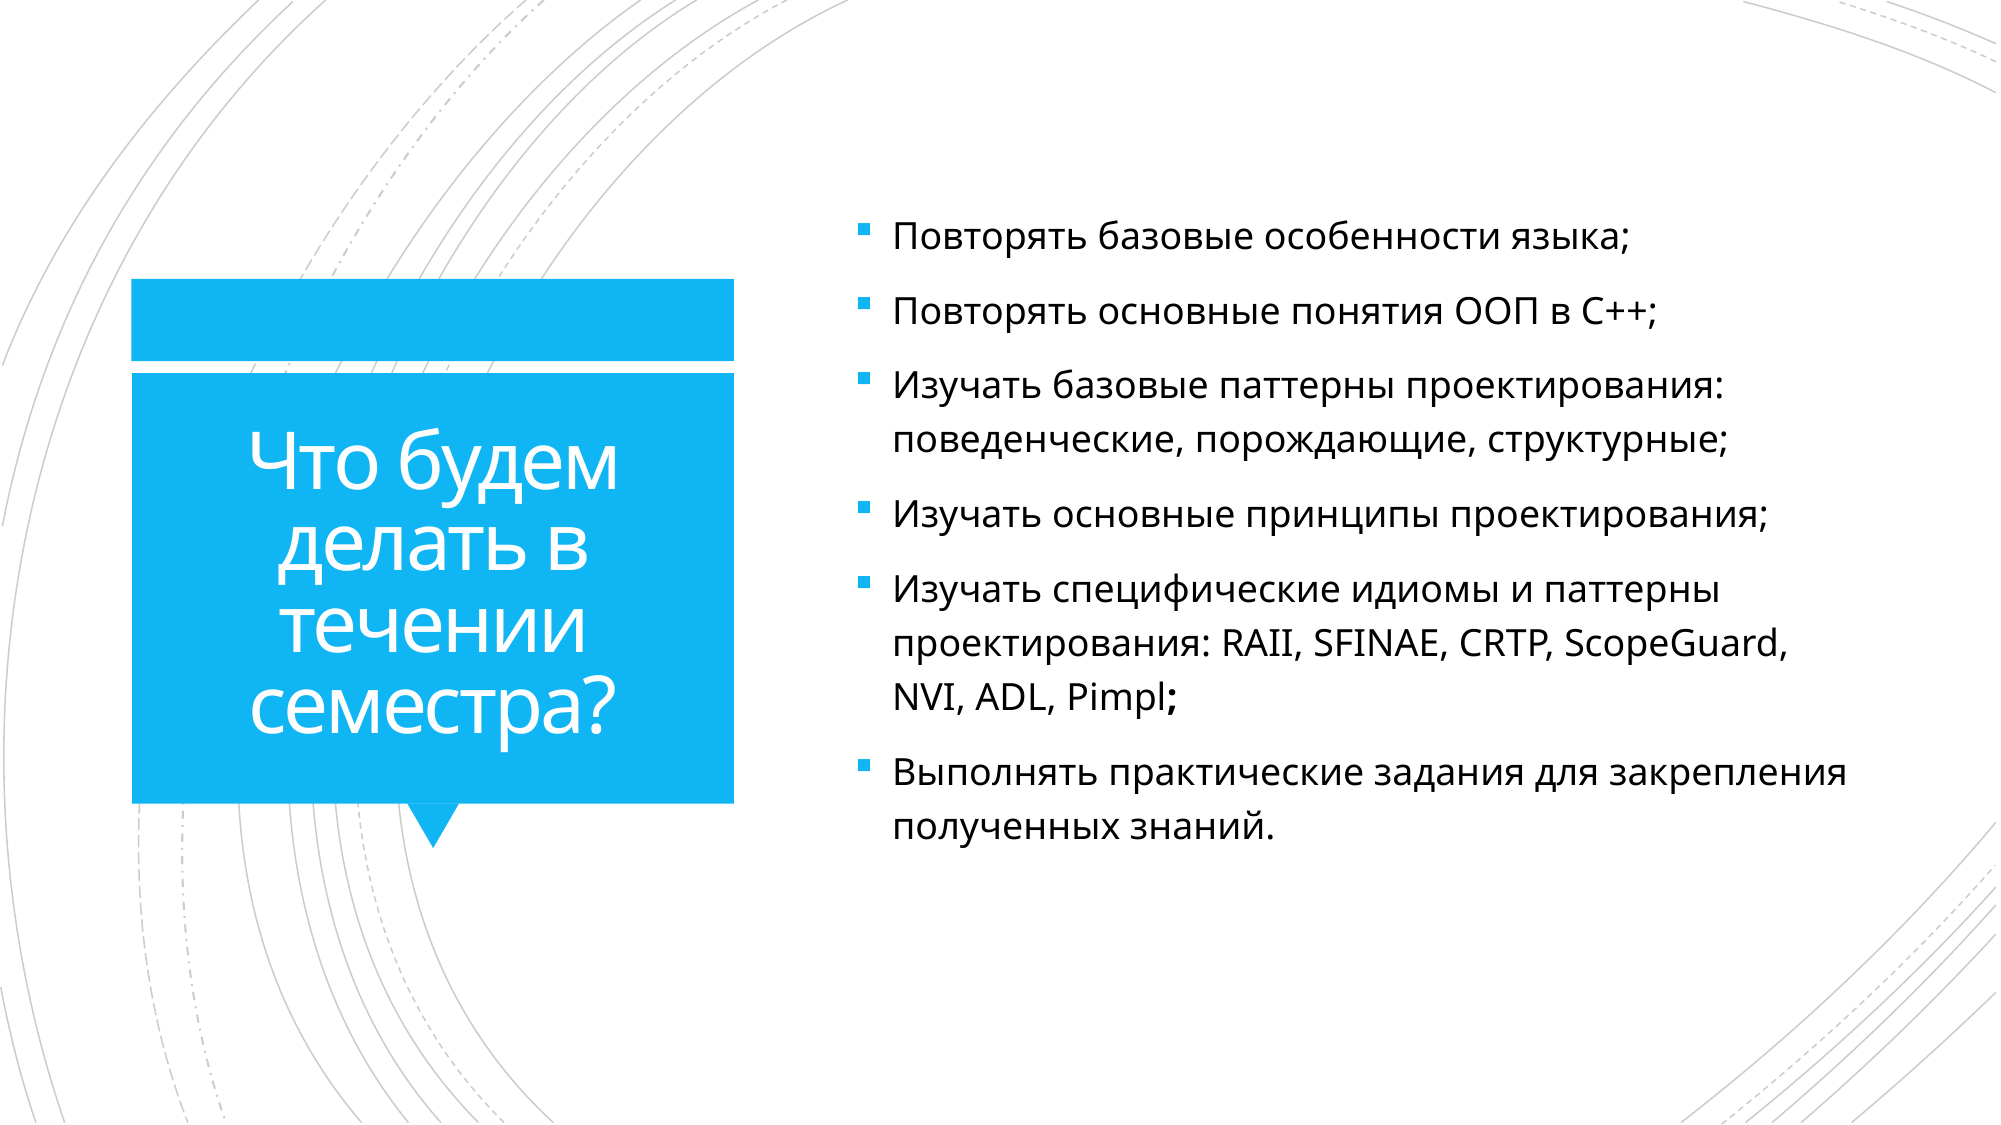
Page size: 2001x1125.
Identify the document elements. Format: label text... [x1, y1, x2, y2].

list Повторять базовые особенности языка; Повторять основные понятия ООП в С++; Изучать базовые паттерны проектирования: поведенческие, порождающие, структурные; Изучать основные принципы проектирования; Изучать специфические идиомы и паттерны проектирования: RAII, SFINAE, CRTP, ScopeGuard, NVI, ADL, Pimpl; Выполнять практические задания для закрепления полученных знаний. [839, 131, 1871, 993]
title Что будем делать в течении семестра? [145, 385, 720, 789]
